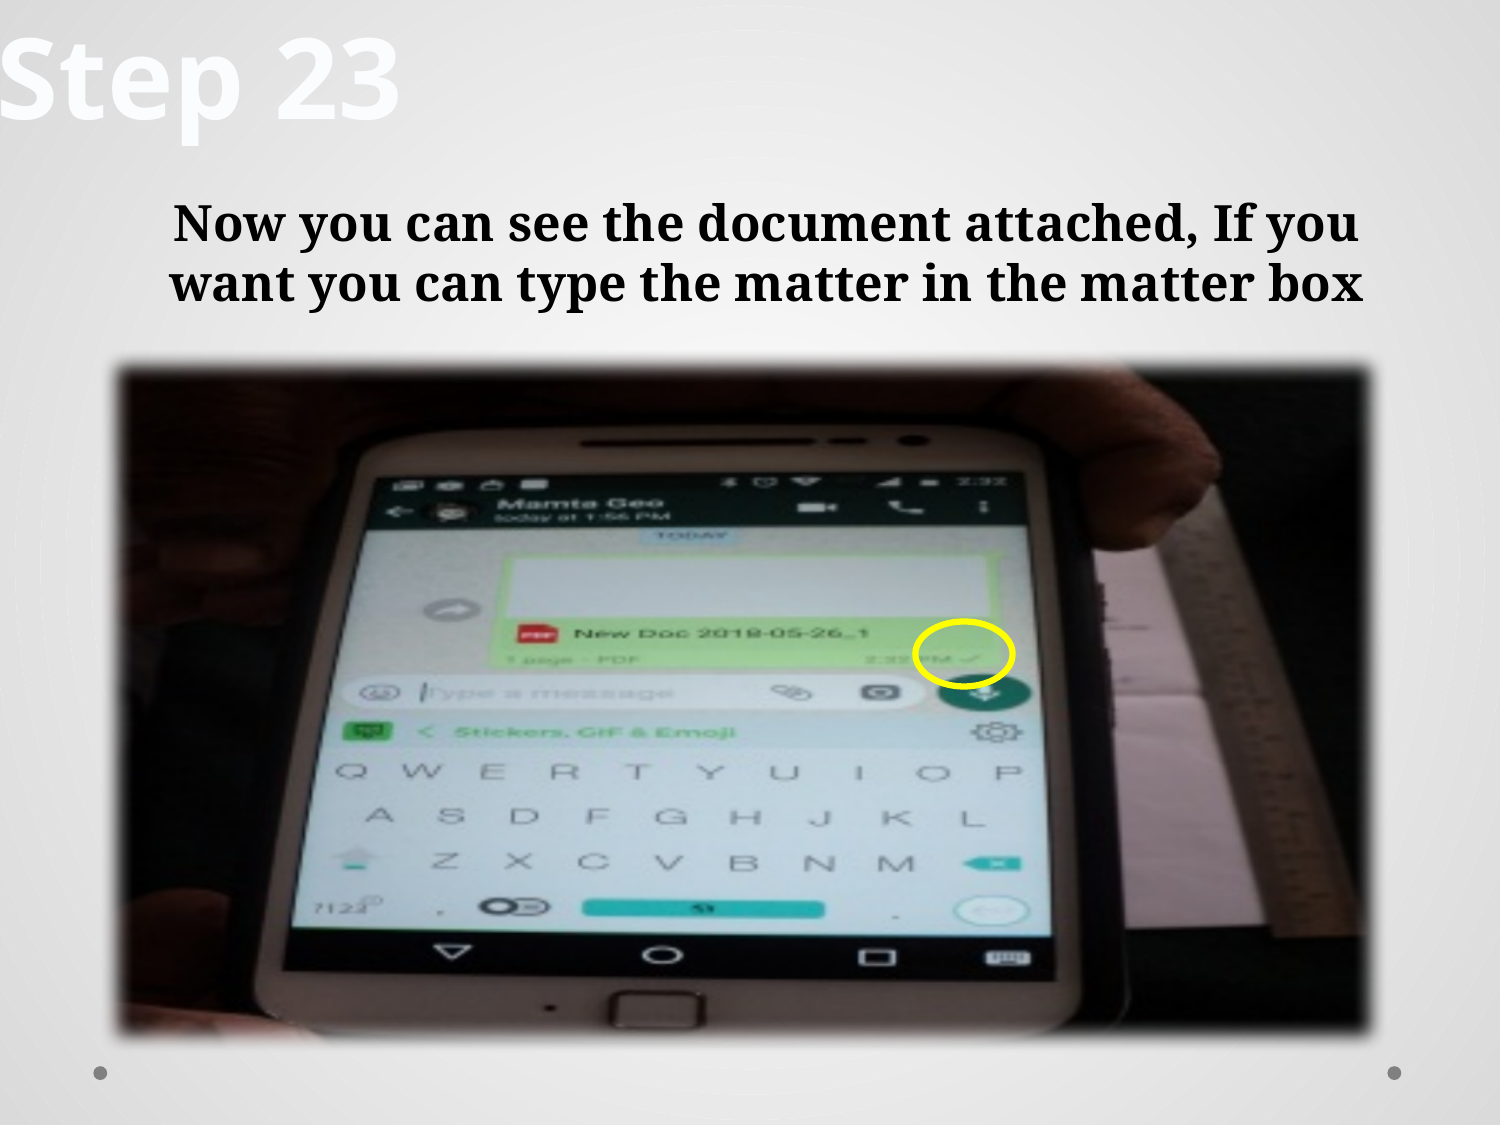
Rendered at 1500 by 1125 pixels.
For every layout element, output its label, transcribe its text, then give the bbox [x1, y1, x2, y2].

text_box Now you can see the document attached, If you want you can type the matter in the matter box [146, 184, 1387, 320]
picture [100, 349, 1389, 1053]
text_box Step 23 [0, 0, 418, 150]
